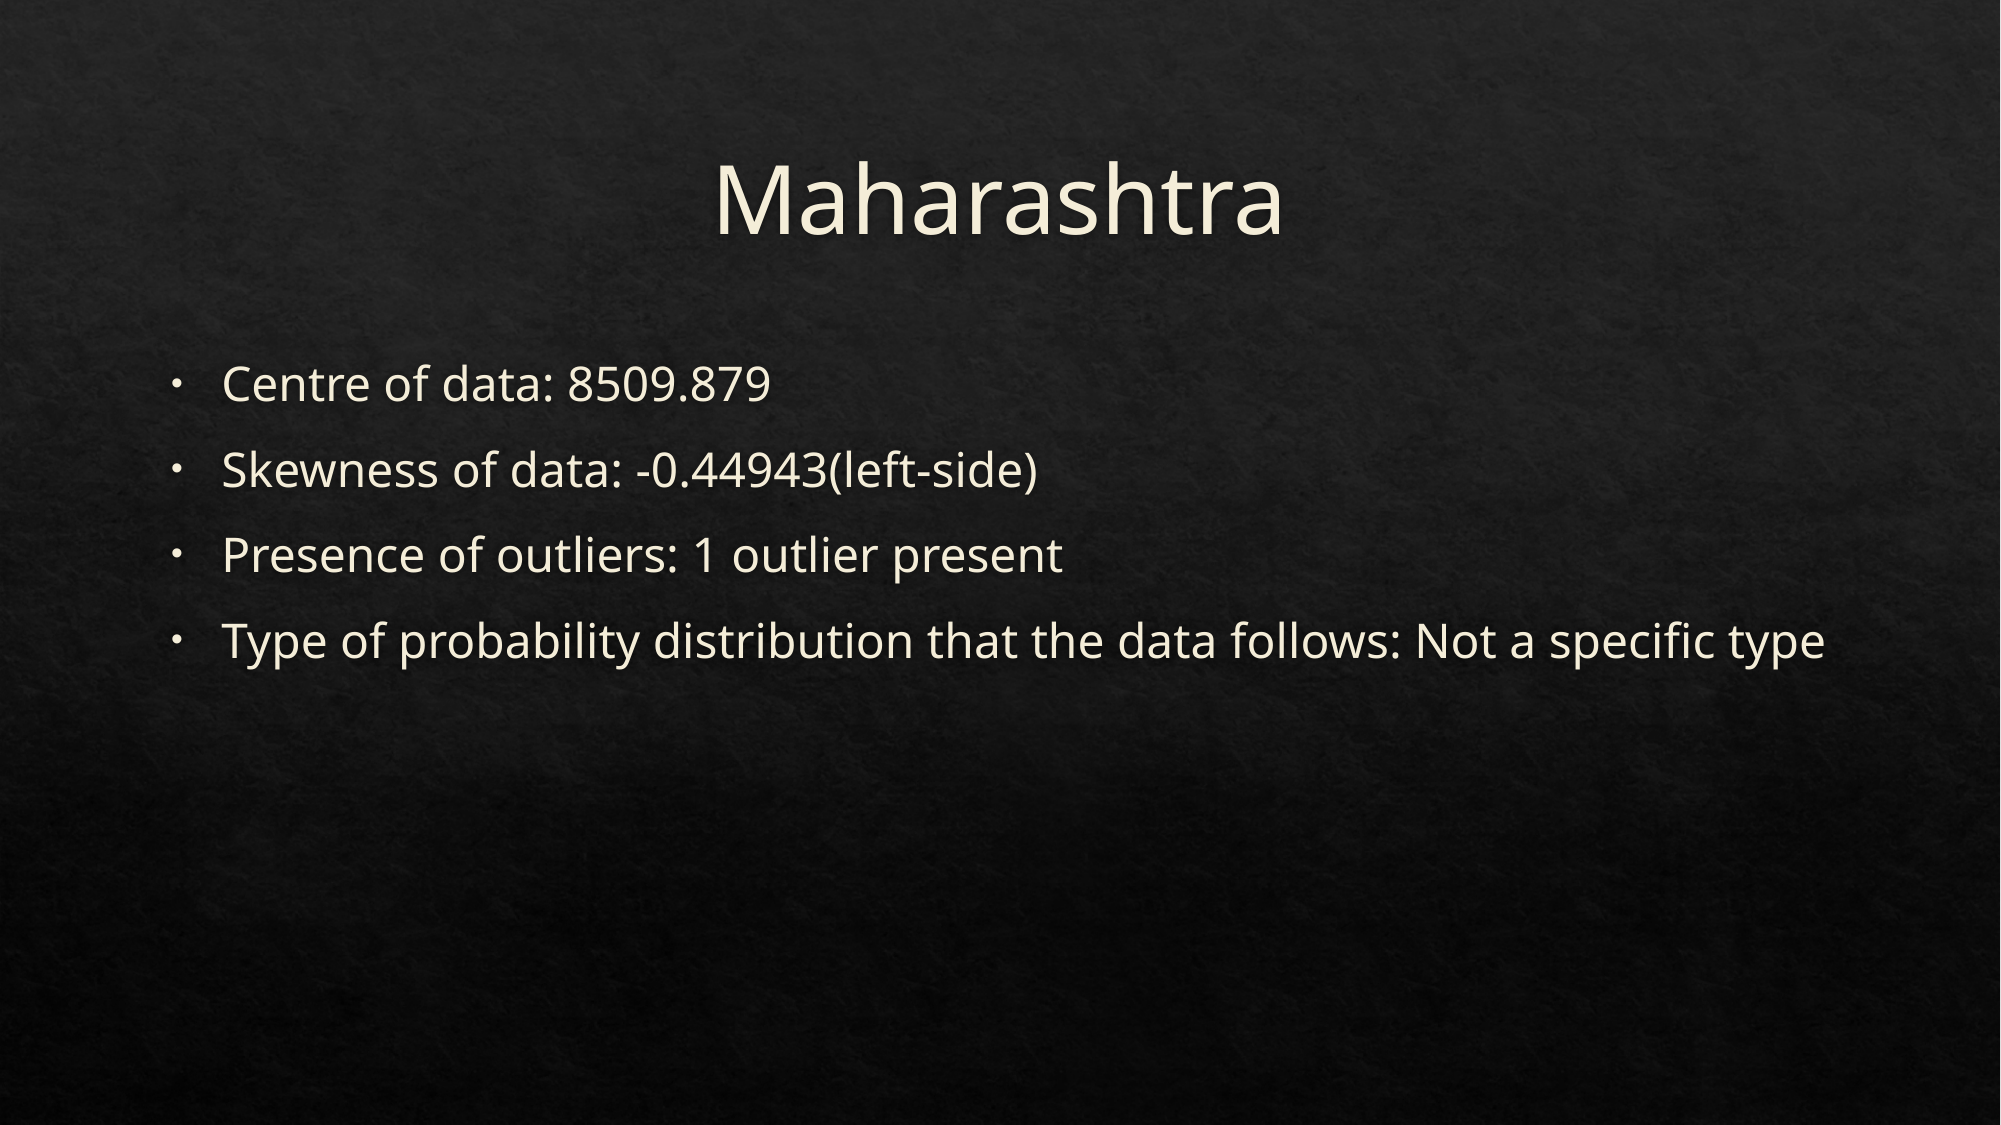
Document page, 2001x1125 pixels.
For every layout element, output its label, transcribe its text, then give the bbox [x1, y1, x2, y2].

title Maharashtra [149, 99, 1849, 307]
list Centre of data: 8509.879 Skewness of data: -0.44943(left-side) Presence of outliers: 1 outlier present Type of probability distribution that the data follows: Not a specific type [149, 340, 1849, 950]
